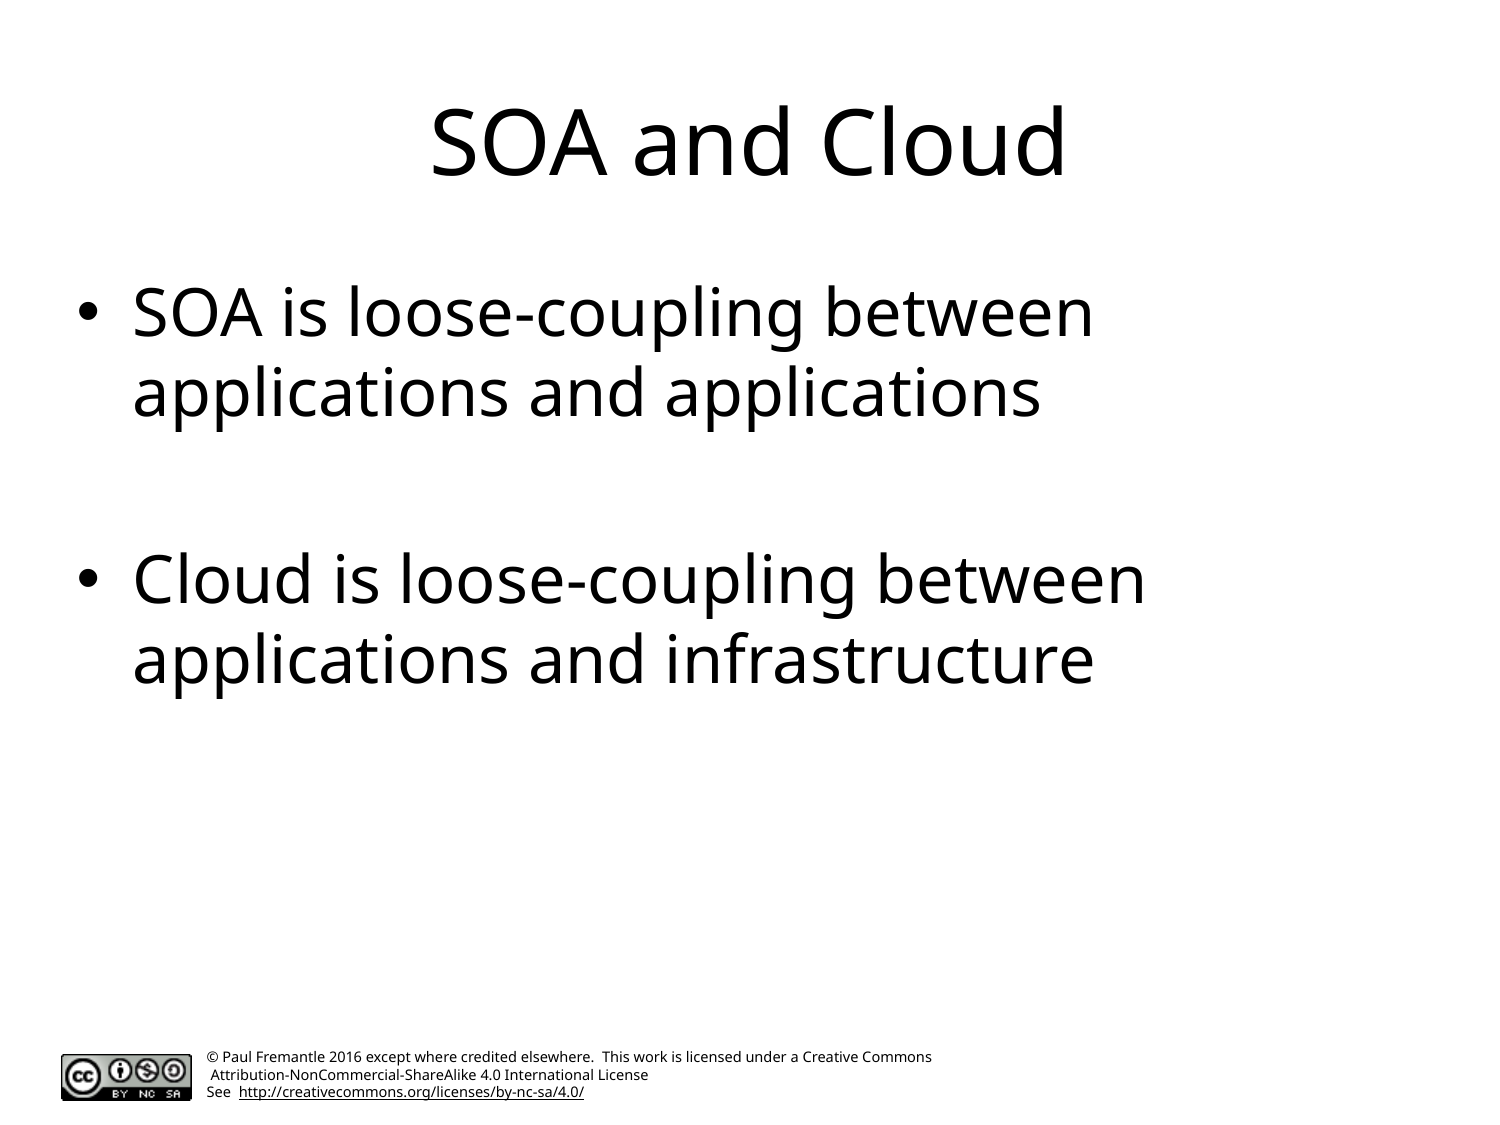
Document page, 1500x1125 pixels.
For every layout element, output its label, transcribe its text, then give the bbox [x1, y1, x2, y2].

title SOA and Cloud [75, 45, 1425, 233]
picture [61, 1054, 192, 1101]
list SOA is loose-coupling between applications and applications Cloud is loose-coupling between applications and infrastructure [61, 262, 1412, 1005]
